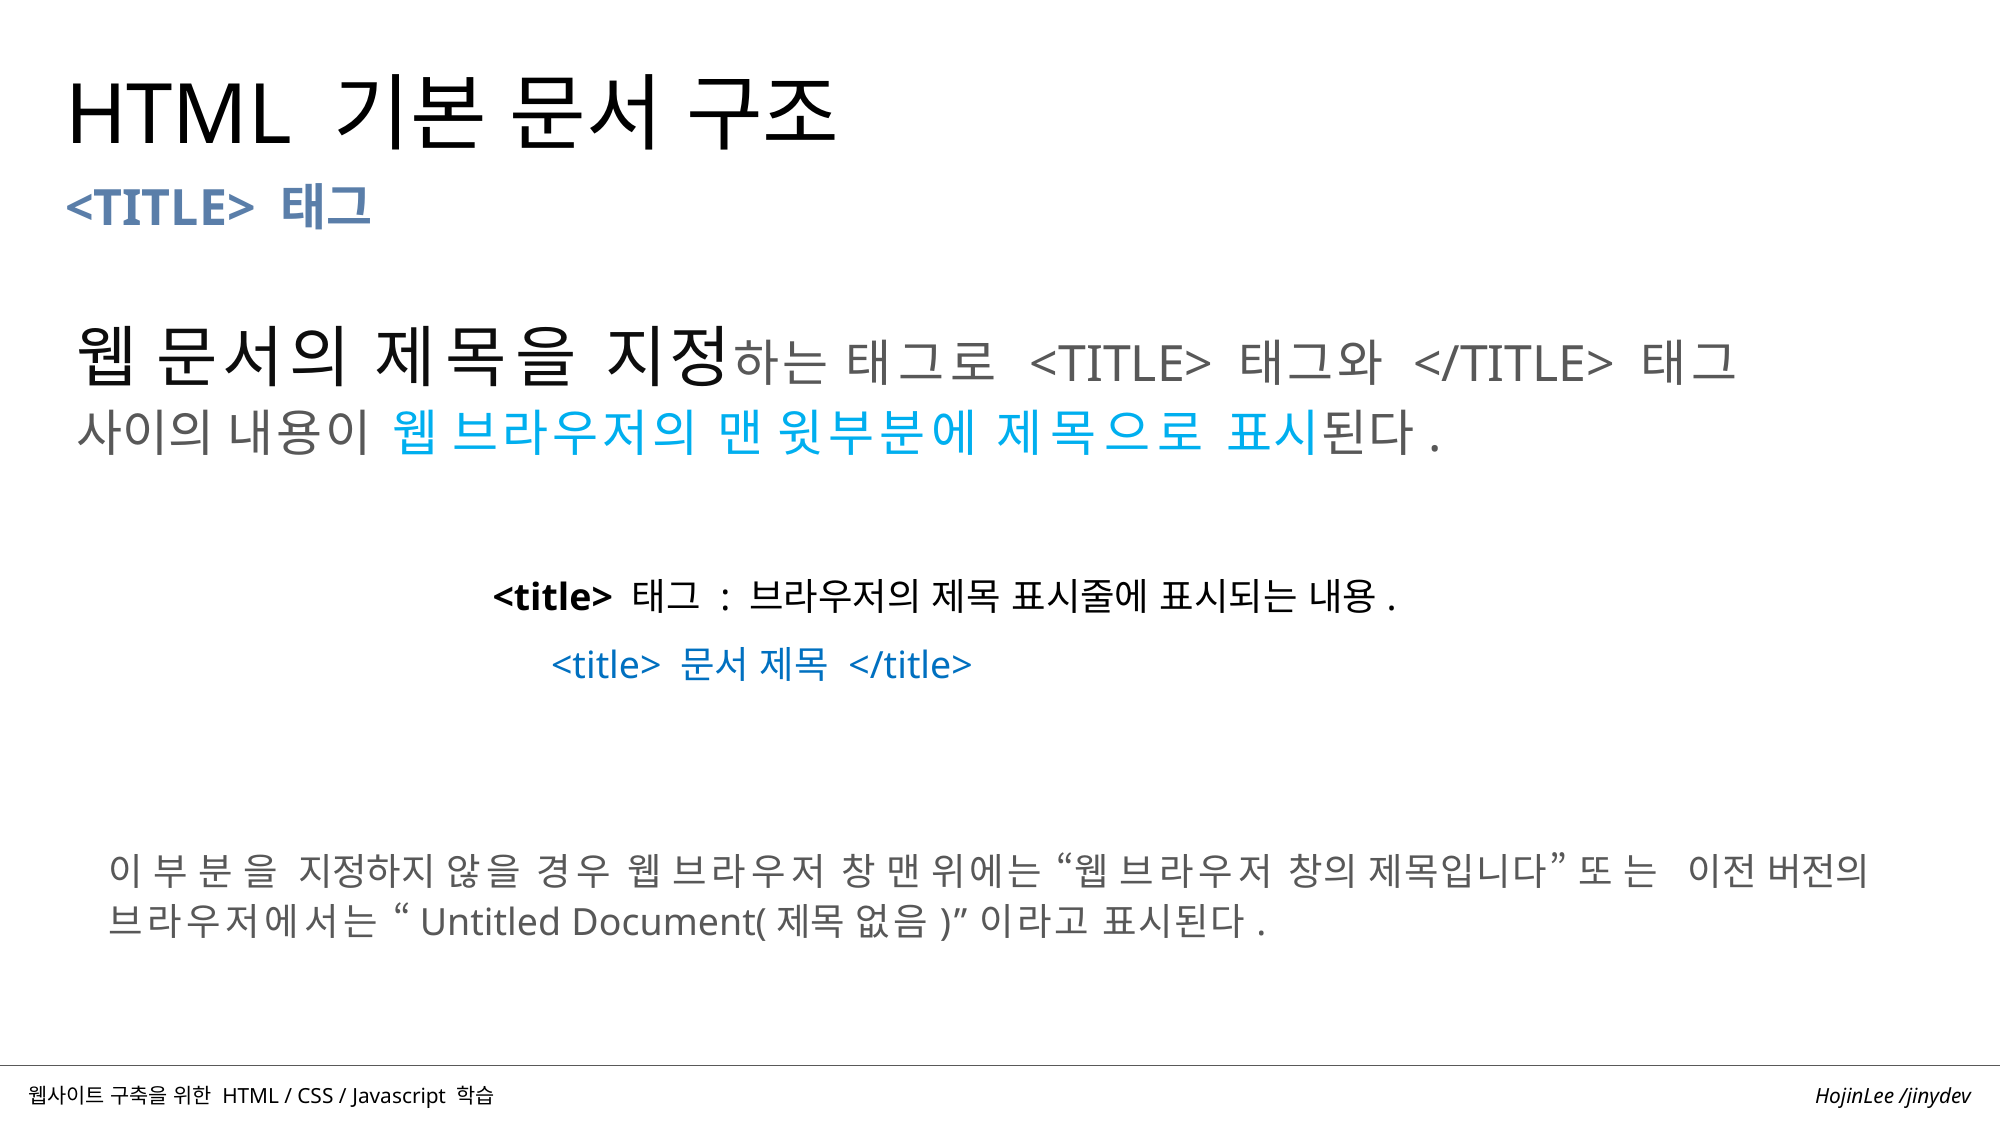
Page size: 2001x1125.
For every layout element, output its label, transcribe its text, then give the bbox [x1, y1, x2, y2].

text_box HojinLee /jinydev [1522, 1074, 1986, 1115]
text_box 이 부분을 지정하지 않을 경우 웹 브라우저 창 맨 위에는 “웹 브라우저 창의 제목입니다” 또는 이전 버전의 브라우저에서는 “Untitled Document(제목 없음)”이라고 표시된다. [89, 836, 1901, 951]
text_box 웹 문서의 제목을 지정하는 태그로 <TITLE> 태그와 </TITLE> 태그 사이의 내용이 웹 브라우저의 맨 윗부분에 제목으로 표시된다. [71, 275, 1884, 462]
text_box <title> 태그 : 브라우저의 제목 표시줄에 표시되는 내용. <title> 문서 제목 </title> [477, 543, 1478, 694]
text_box HTML 기본 문서 구조 [50, 52, 1051, 168]
text_box <TITLE> 태그 [50, 168, 1051, 244]
text_box 웹사이트 구축을 위한 HTML / CSS / Javascript 학습 [14, 1074, 647, 1115]
